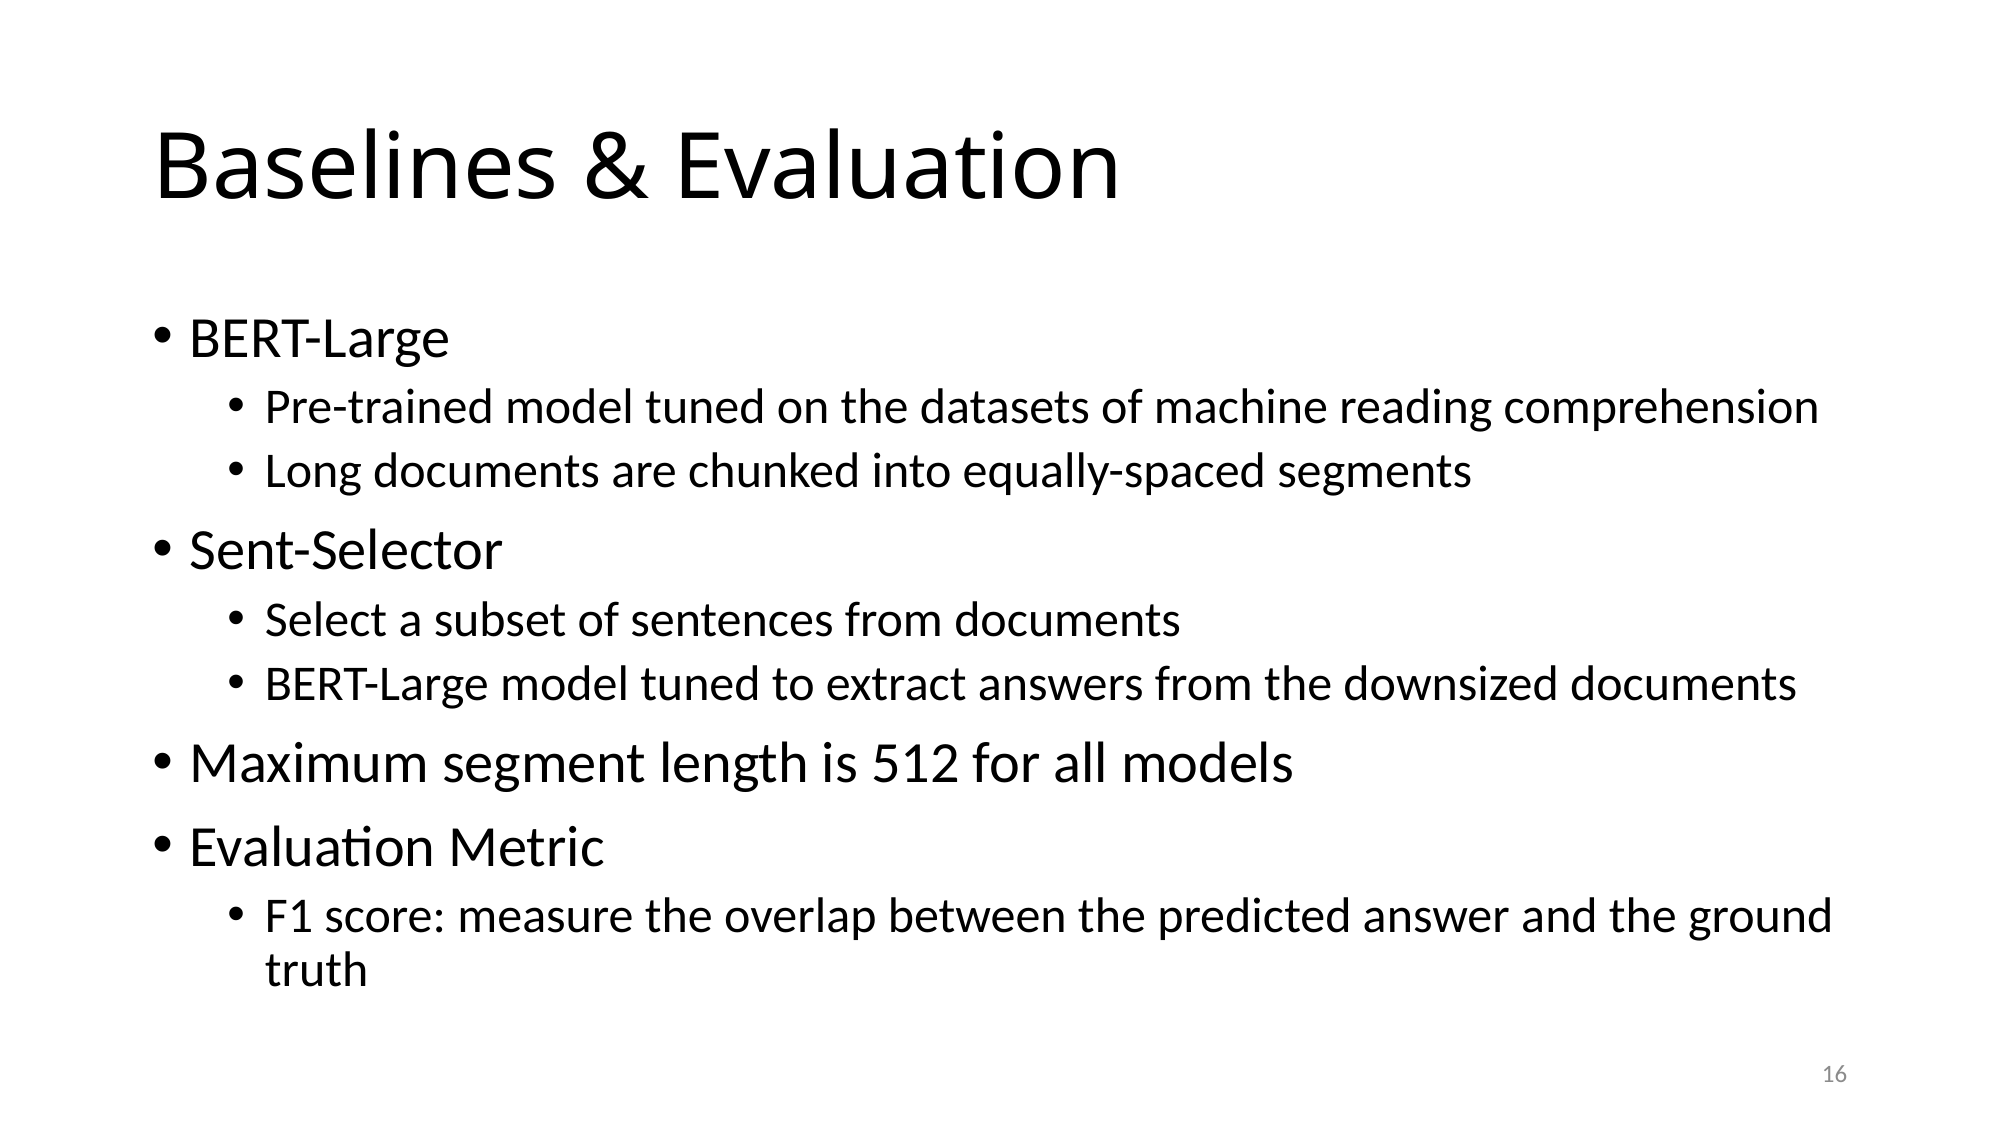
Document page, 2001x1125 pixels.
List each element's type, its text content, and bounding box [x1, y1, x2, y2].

slide_number 16 [1412, 1042, 1863, 1103]
title Baselines & Evaluation [137, 59, 1863, 278]
list BERT-Large Pre-trained model tuned on the datasets of machine reading comprehension Long documents are chunked into equally-spaced segments Sent-Selector Select a subset of sentences from documents BERT-Large model tuned to extract answers from the downsized documents Maximum segment length is 512 for all models Evaluation Metric F1 score: measure the overlap between the predicted answer and the ground truth [137, 299, 1863, 1014]
